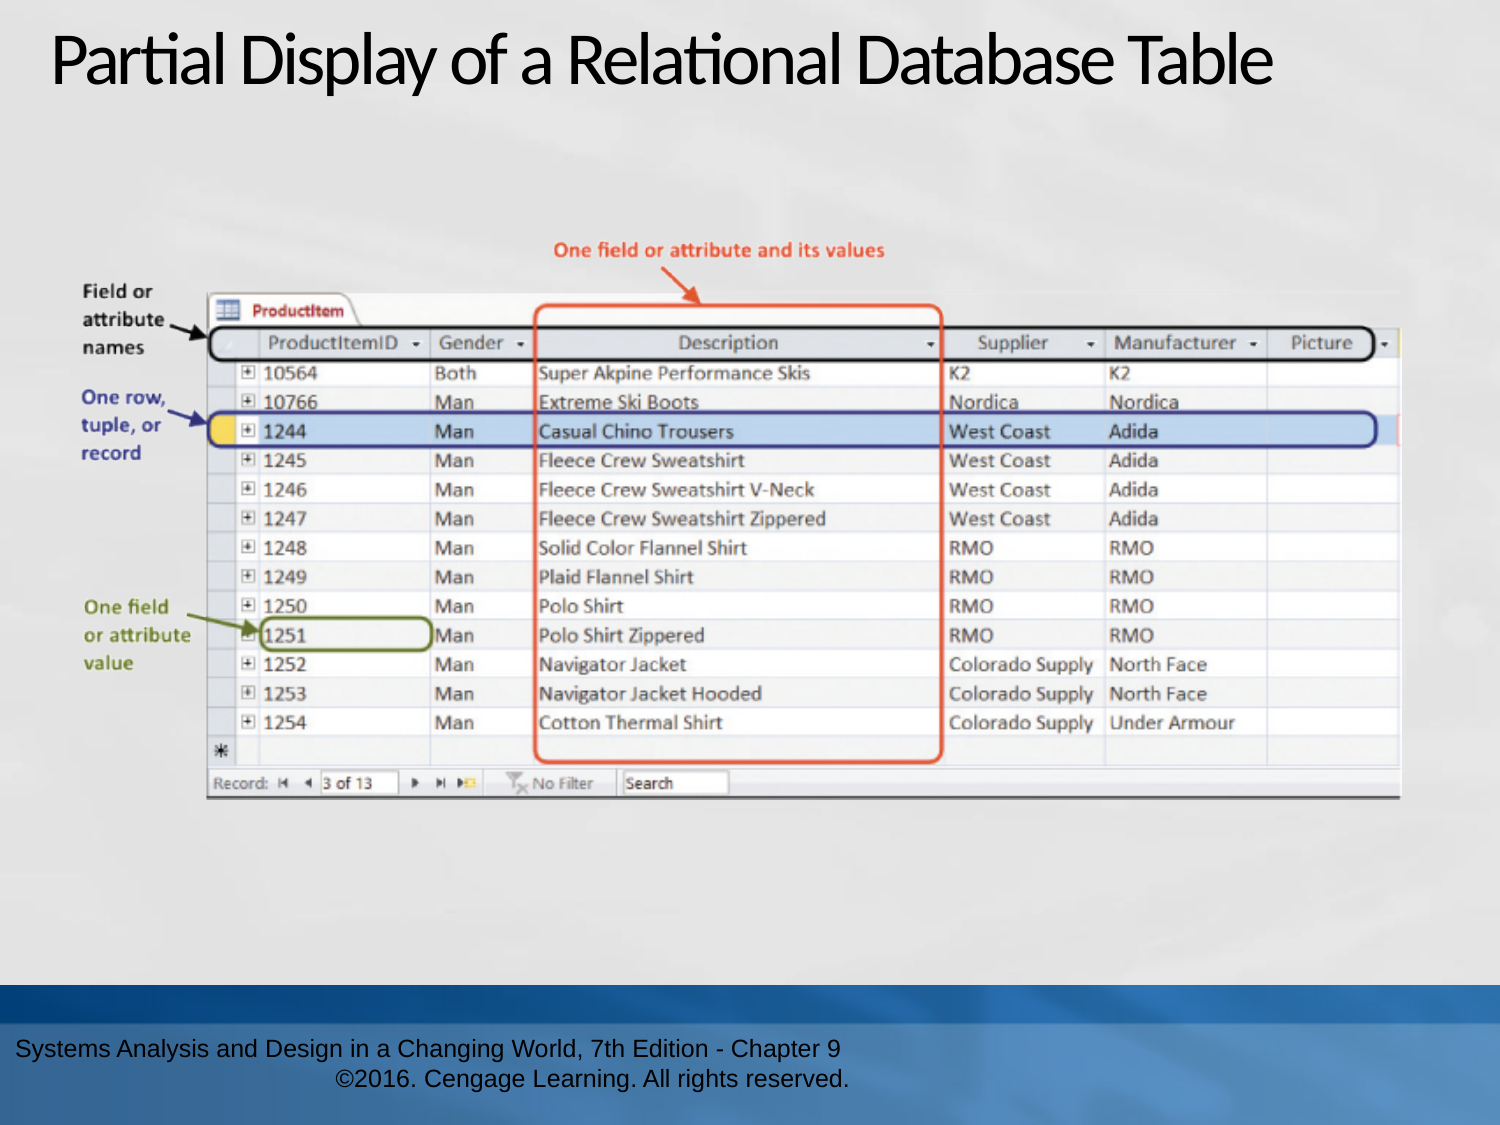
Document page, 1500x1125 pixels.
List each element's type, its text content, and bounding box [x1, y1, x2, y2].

picture [0, 0, 1500, 1125]
title Partial Display of a Relational Database Table [50, 20, 1313, 213]
footer Systems Analysis and Design in a Changing World, 7th Edition - Chapter 9 ©2016. Cengage Learning. All rights reserved. [0, 1025, 900, 1100]
